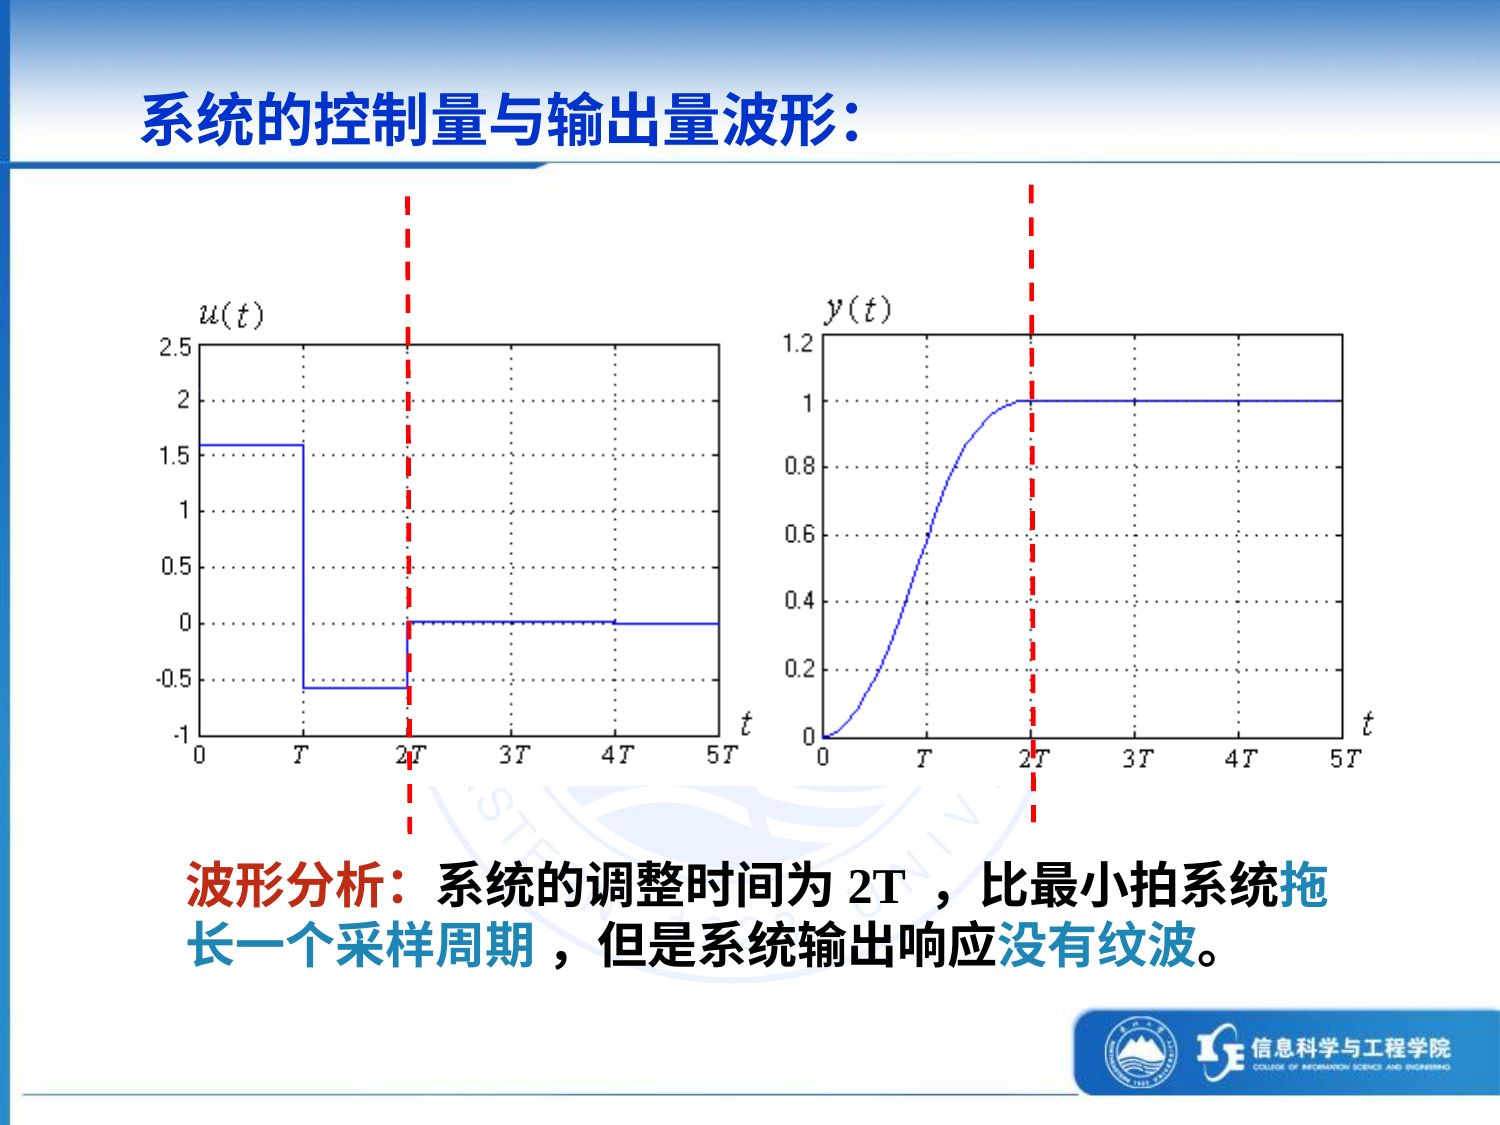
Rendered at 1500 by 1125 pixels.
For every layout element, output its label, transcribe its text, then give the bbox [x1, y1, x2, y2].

text_box 波形分析：系统的调整时间为2T ，比最小拍系统拖长一个采样周期 ，但是系统输出响应没有纹波。 [171, 846, 1388, 981]
text_box 系统的控制量与输出量波形： [123, 54, 1003, 161]
picture [0, 0, 1500, 1125]
